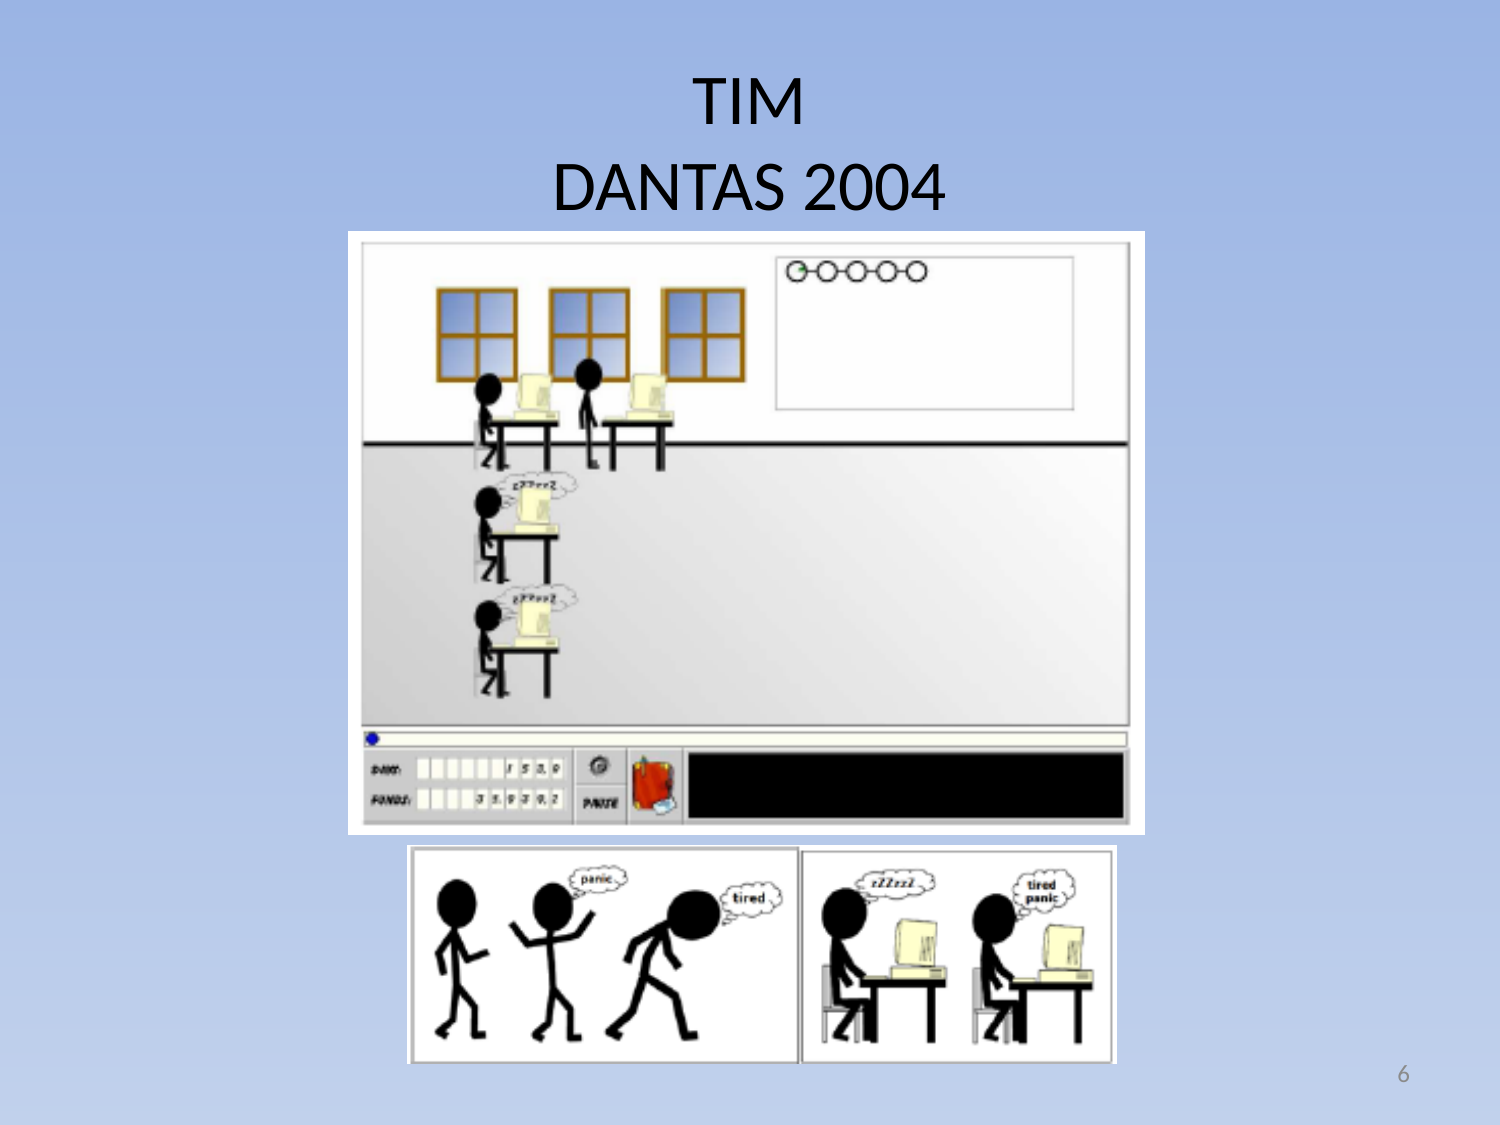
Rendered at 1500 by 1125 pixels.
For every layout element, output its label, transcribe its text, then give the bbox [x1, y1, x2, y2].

picture [348, 231, 1145, 835]
slide_number 6 [1074, 1042, 1425, 1103]
title TIM DANTAS 2004 [75, 45, 1425, 233]
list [407, 845, 1117, 1064]
